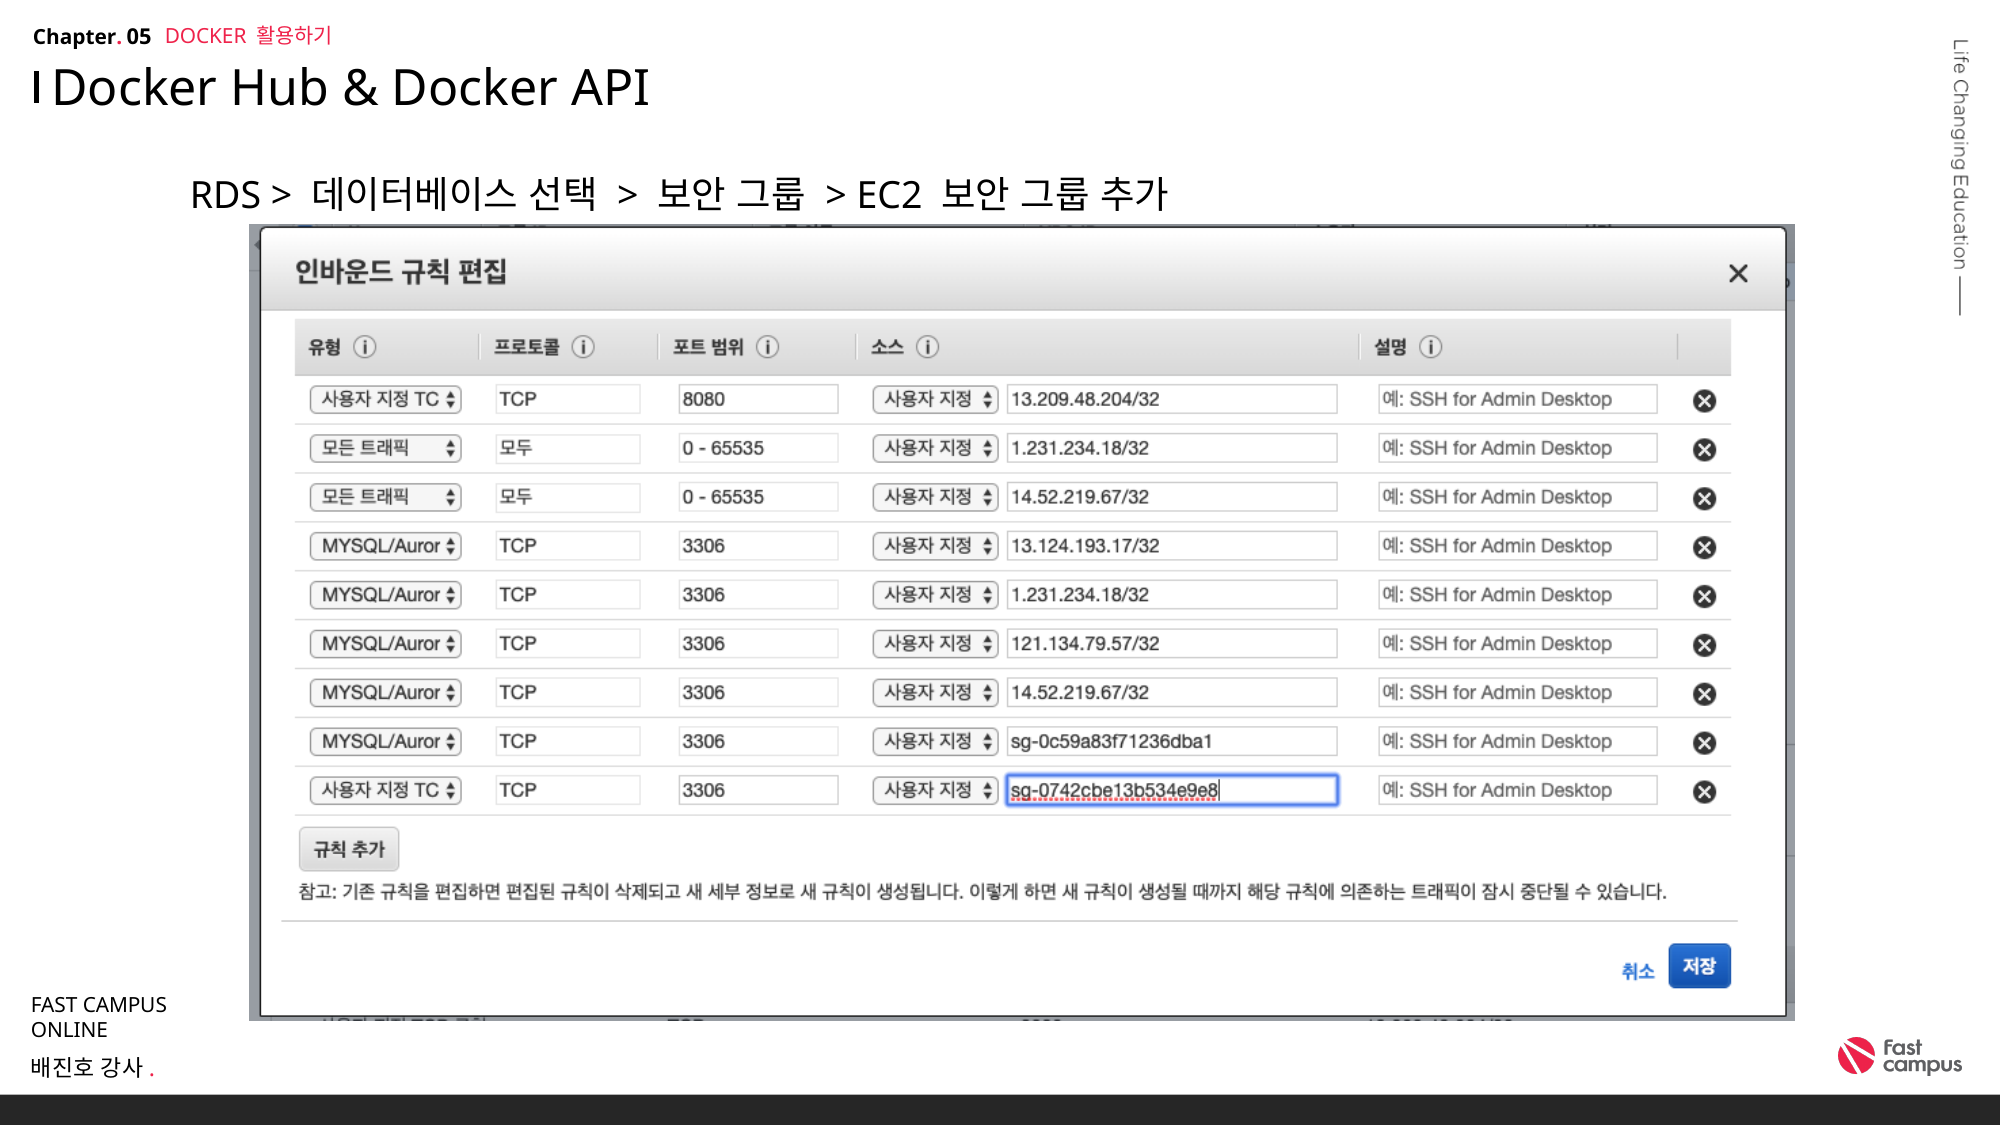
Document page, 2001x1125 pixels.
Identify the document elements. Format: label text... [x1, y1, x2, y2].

list 05 [111, 18, 150, 54]
picture [249, 224, 1795, 1021]
title Docker Hub & Docker API [36, 54, 1830, 111]
picture [1838, 1037, 1962, 1076]
picture [1942, 23, 1981, 316]
list DOCKER 활용하기 [150, 18, 674, 54]
text_box RDS > 데이터베이스 선택 > 보안 그룹 > EC2 보안 그룹 추가 [175, 163, 1195, 224]
